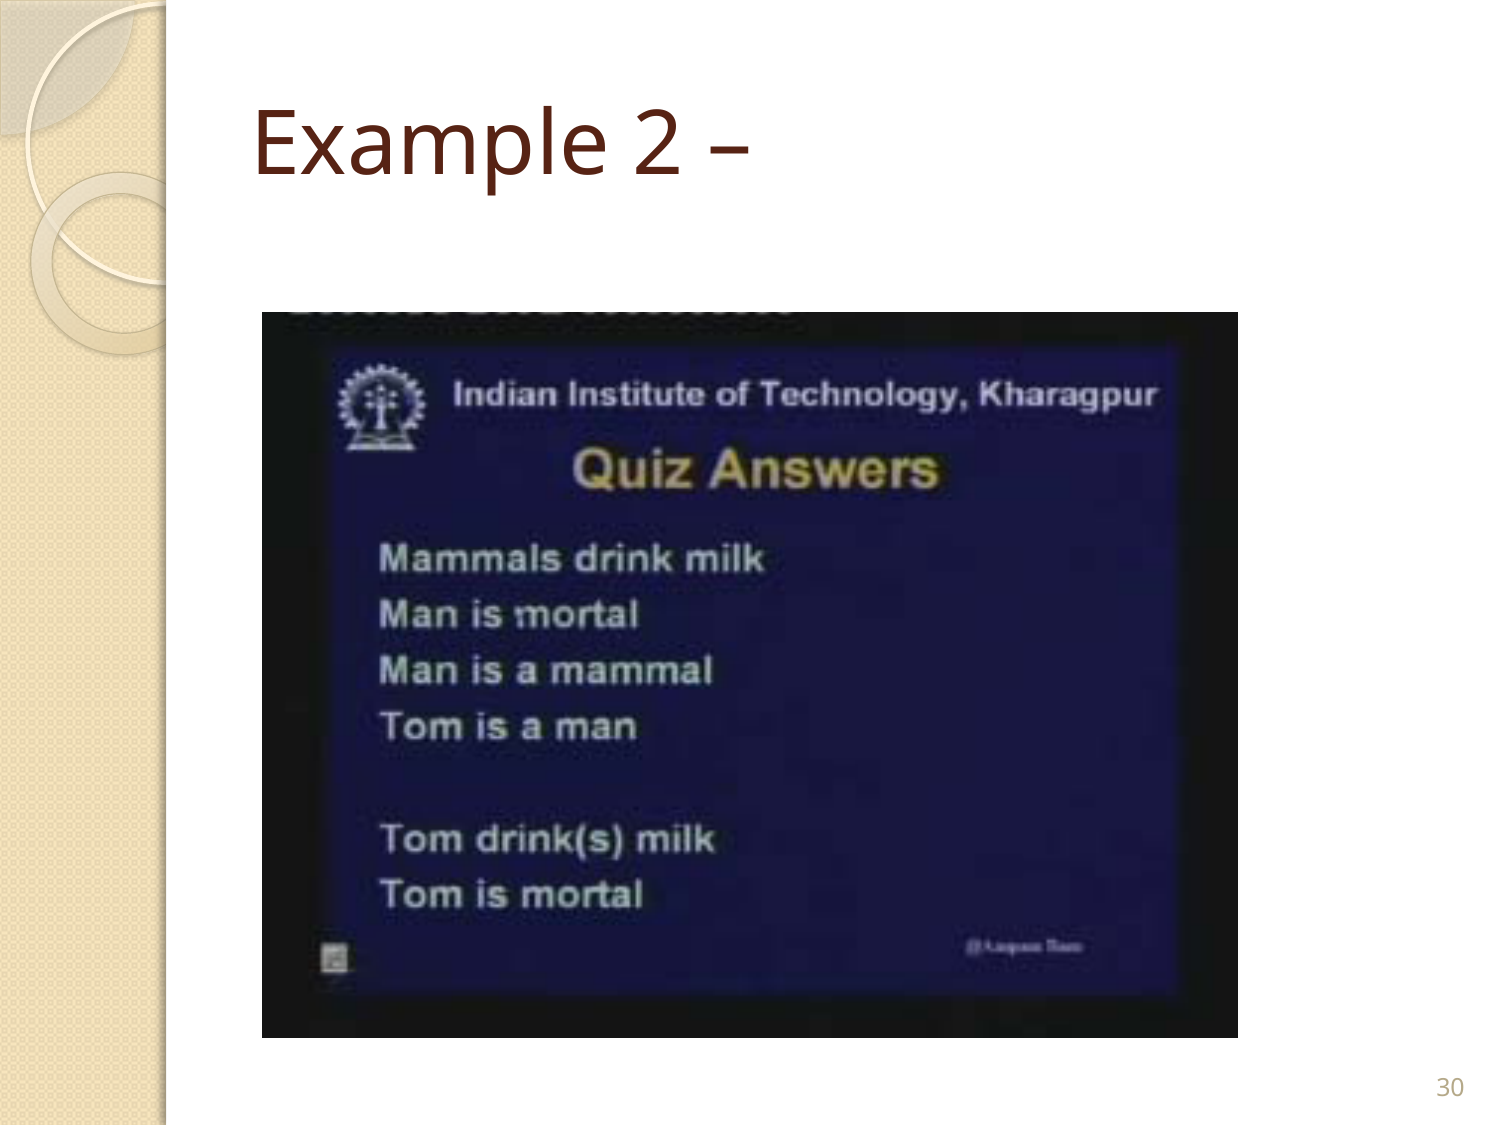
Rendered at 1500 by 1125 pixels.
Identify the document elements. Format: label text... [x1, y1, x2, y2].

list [262, 312, 1238, 1038]
title Example 2 – [235, 45, 1466, 233]
slide_number 30 [1413, 1034, 1488, 1113]
